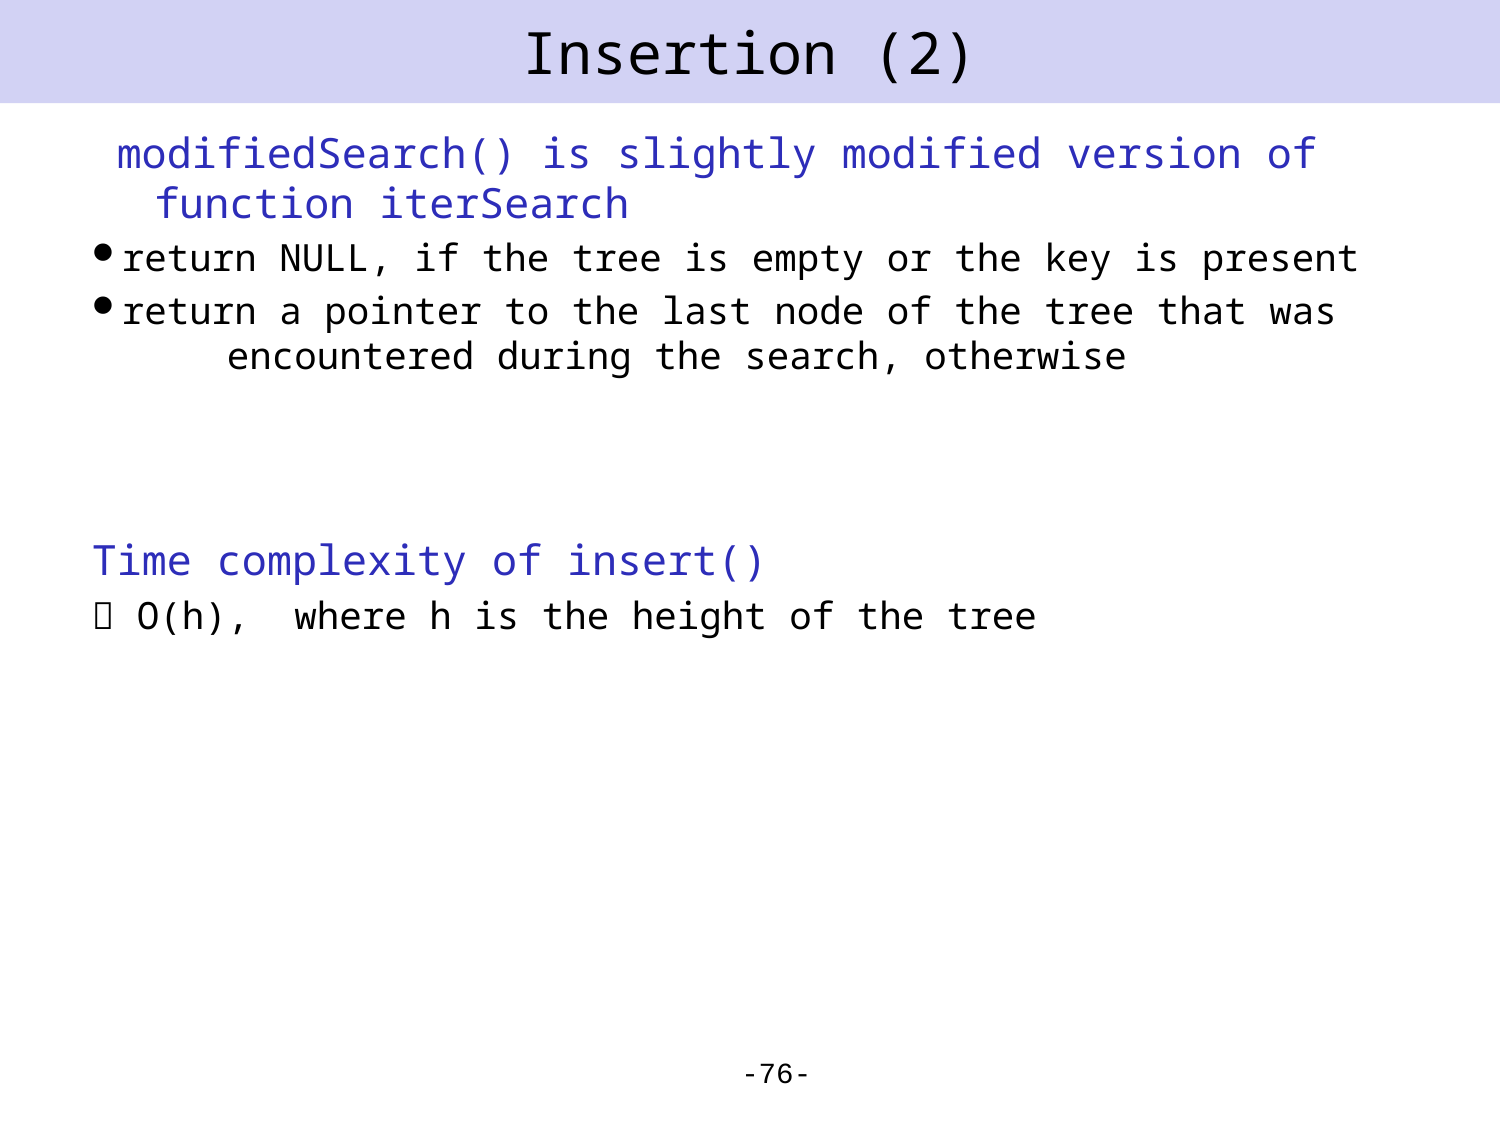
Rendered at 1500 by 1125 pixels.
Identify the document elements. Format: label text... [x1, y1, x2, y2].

slide_number -76- [513, 1046, 827, 1094]
list modifiedSearch() is slightly modified version of function iterSearch return NULL, if the tree is empty or the key is present return a pointer to the last node of the tree that was encountered during the search, otherwise Time complexity of insert()  O(h), where h is the height of the tree [76, 118, 1417, 1026]
title Insertion (2) [0, 0, 1500, 104]
